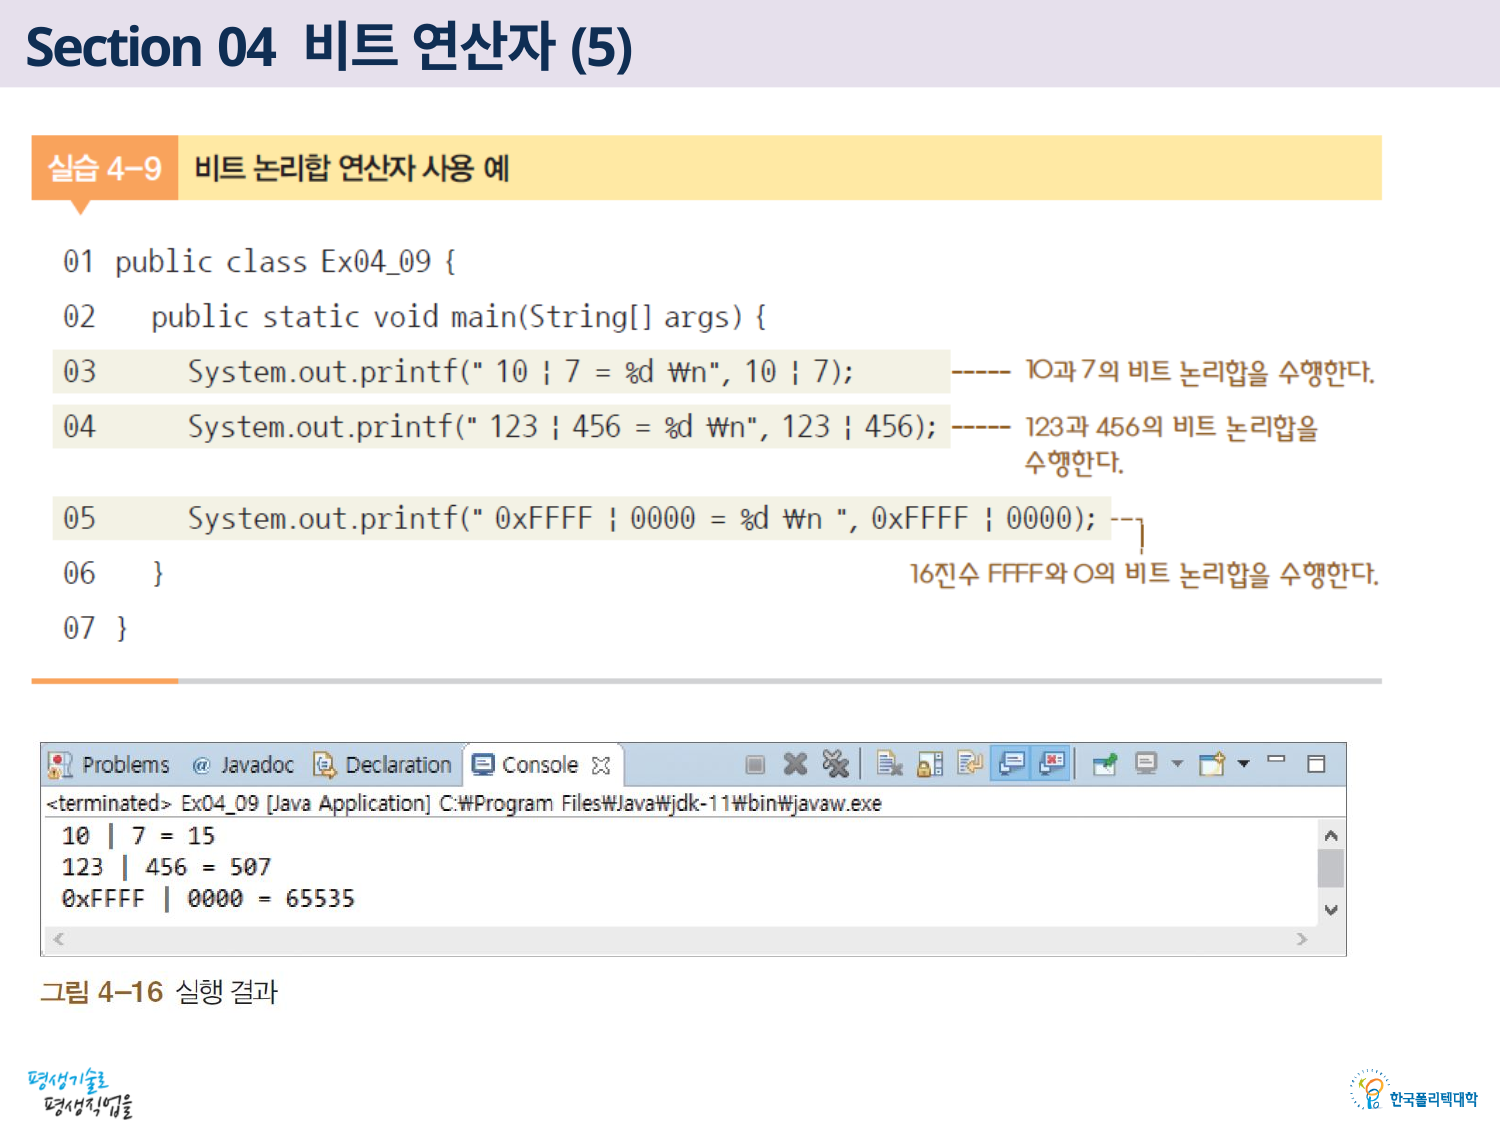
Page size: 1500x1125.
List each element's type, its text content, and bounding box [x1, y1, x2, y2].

picture [17, 1062, 167, 1122]
picture [33, 732, 1356, 1013]
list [29, 134, 1386, 687]
title Section 04 비트 연산자(5) [10, 5, 1288, 84]
picture [1346, 1064, 1481, 1114]
